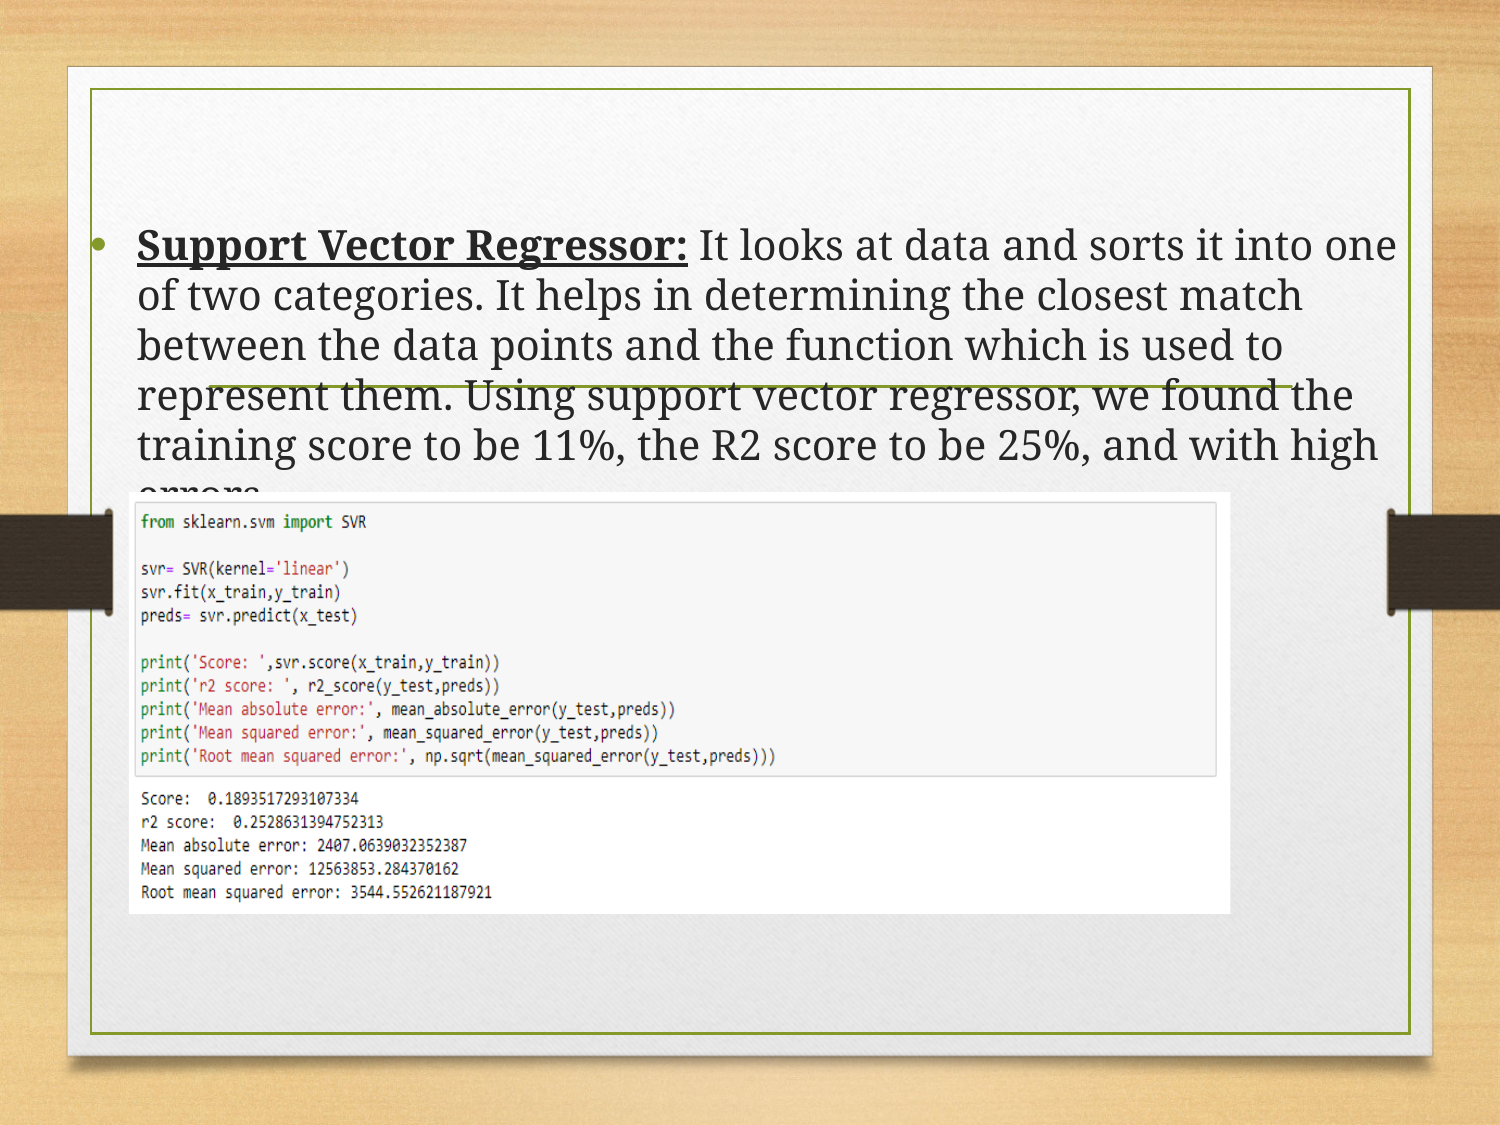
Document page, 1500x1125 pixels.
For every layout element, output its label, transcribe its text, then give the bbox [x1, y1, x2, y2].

picture [0, 0, 1500, 1125]
list Support Vector Regressor: It looks at data and sorts it into one of two categories. It helps in determining the closest match between the data points and the function which is used to represent them. Using support vector regressor, we found the training score to be 11%, the R2 score to be 25%, and with high errors. [75, 210, 1425, 1038]
